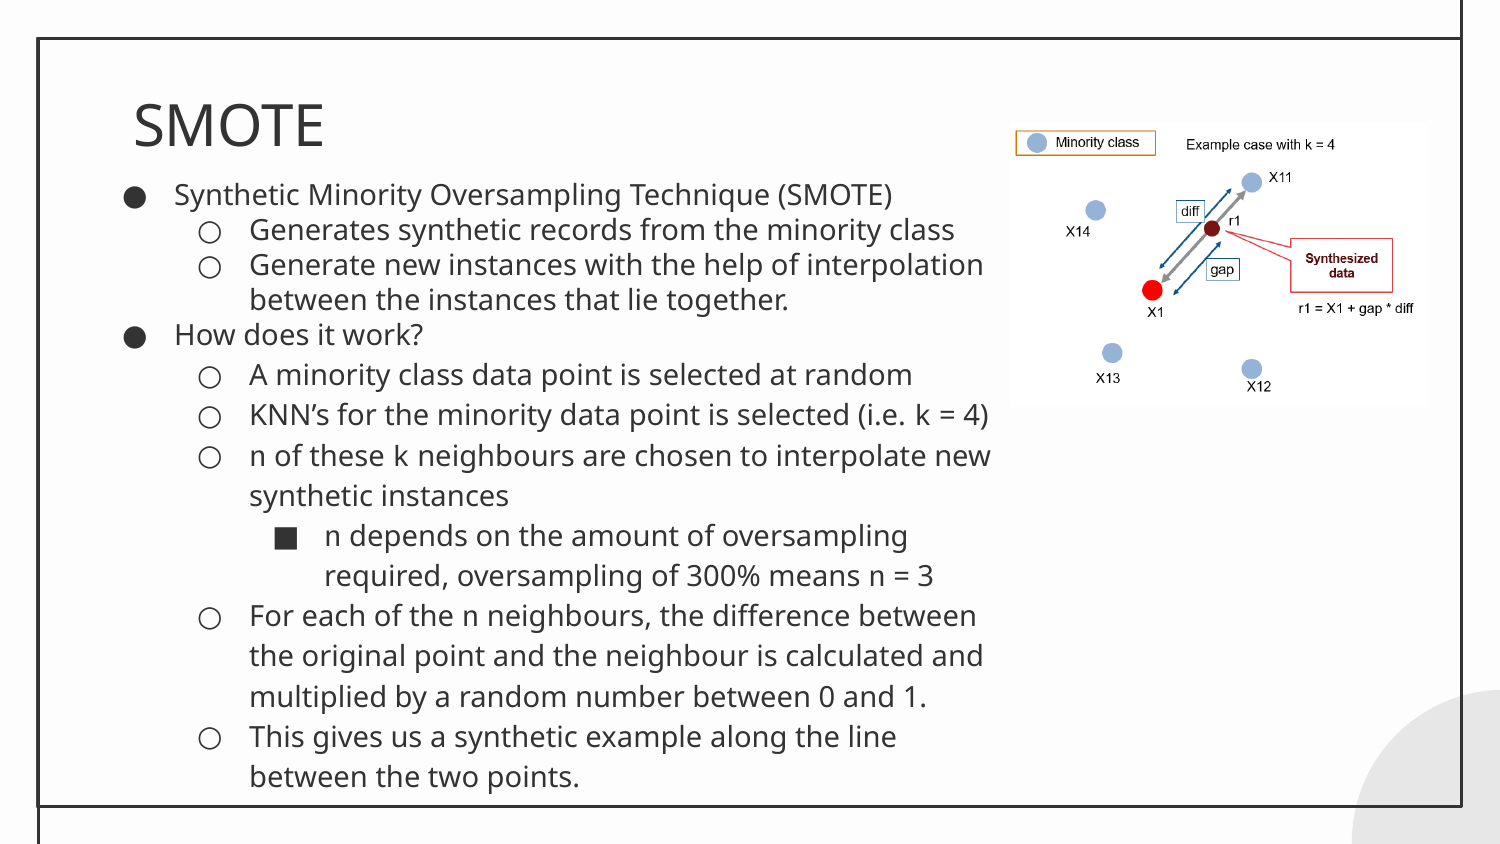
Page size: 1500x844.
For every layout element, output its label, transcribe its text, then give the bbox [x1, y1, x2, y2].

title SMOTE [118, 72, 1382, 161]
picture [1009, 123, 1428, 407]
text_box Synthetic Minority Oversampling Technique (SMOTE) Generates synthetic records from the minority class Generate new instances with the help of interpolation between the instances that lie together. How does it work? A minority class data point is selected at random KNN’s for the minority data point is selected (i.e. k = 4) n of these k neighbours are chosen to interpolate new synthetic instances n depends on the amount of oversampling required, oversampling of 300% means n = 3 For each of the n neighbours, the difference between the original point and the neighbour is calculated and multiplied by a random number between 0 and 1. This gives us a synthetic example along the line between the two points. [84, 161, 1019, 809]
